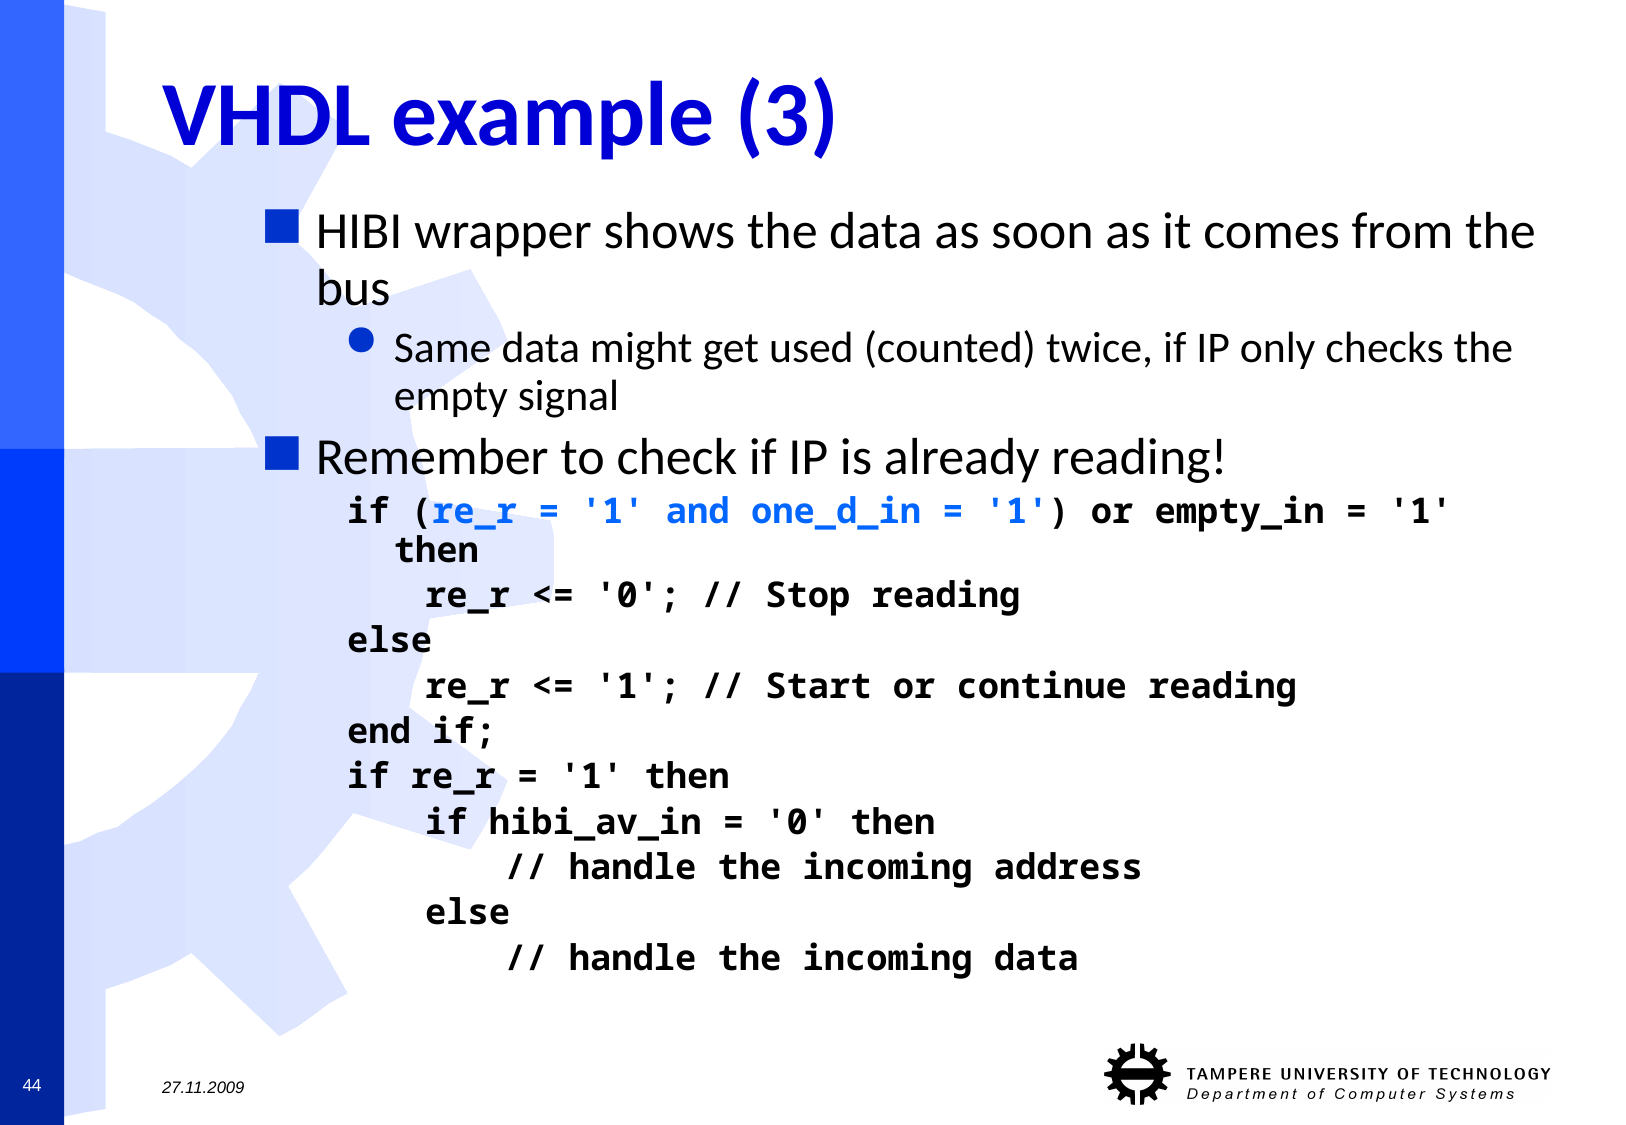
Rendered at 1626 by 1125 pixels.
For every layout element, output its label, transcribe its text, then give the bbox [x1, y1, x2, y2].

footer 27.11.2009 [146, 1066, 1555, 1107]
slide_number 44 [0, 1066, 65, 1107]
title VHDL example (3) [146, 30, 1555, 173]
picture [1104, 1043, 1551, 1066]
list HIBI wrapper shows the data as soon as it comes from the bus Same data might get used (counted) twice, if IP only checks the empty signal Remember to check if IP is already reading! if (re_r = '1' and one_d_in = '1') or empty_in = '1' then re_r <= '0'; // Stop reading else re_r <= '1'; // Start or continue reading end if; if re_r = '1' then if hibi_av_in = '0' then // handle the incoming address else // handle the incoming data [253, 196, 1555, 1038]
